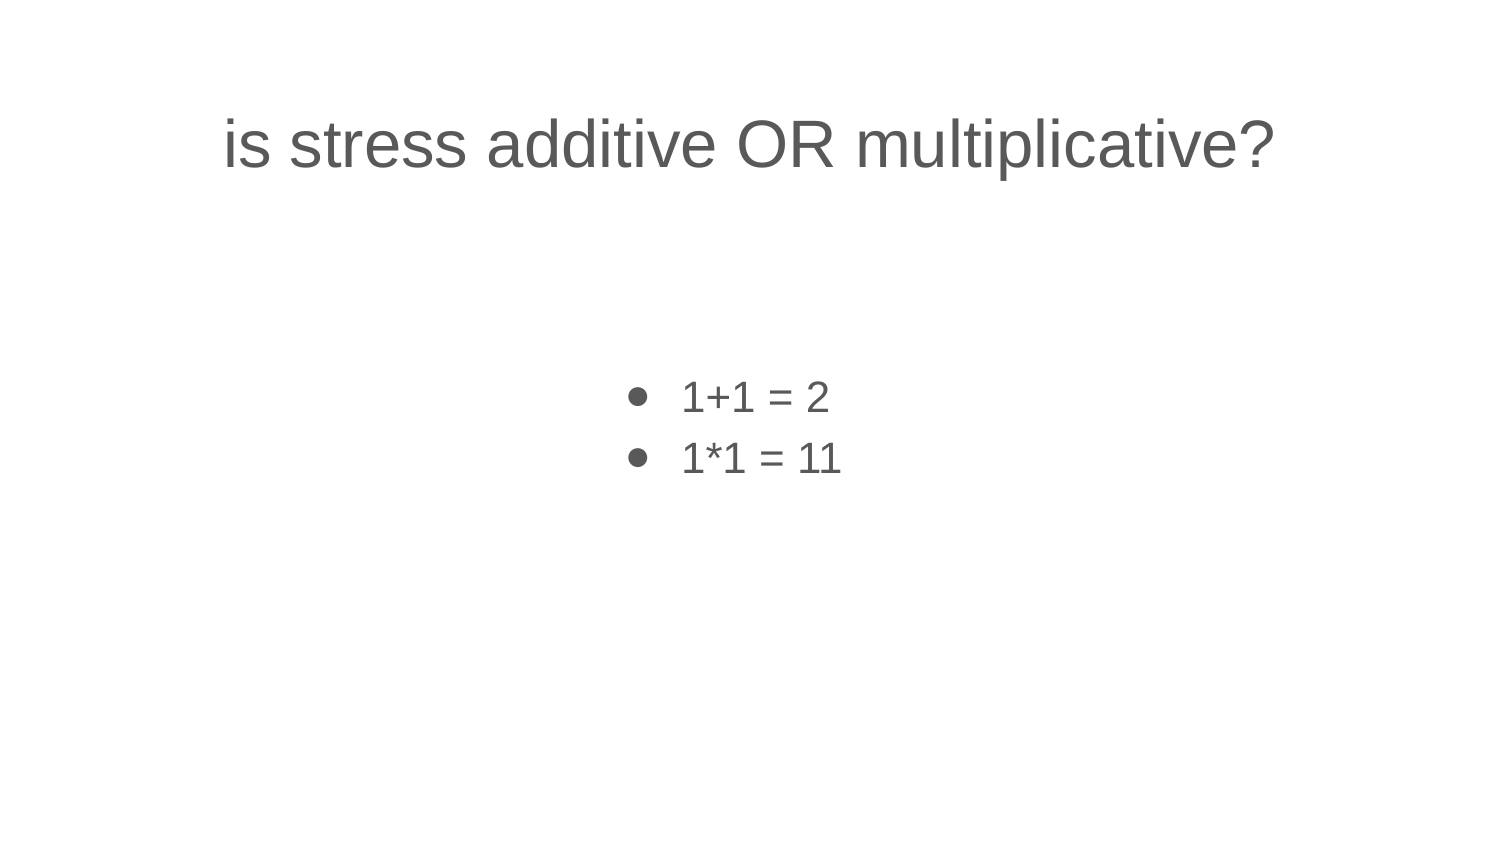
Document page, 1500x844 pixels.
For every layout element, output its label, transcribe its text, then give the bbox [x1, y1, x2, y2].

list 1+1 = 2 1*1 = 11 [597, 345, 903, 499]
title is stress additive OR multiplicative? [51, 72, 1449, 167]
